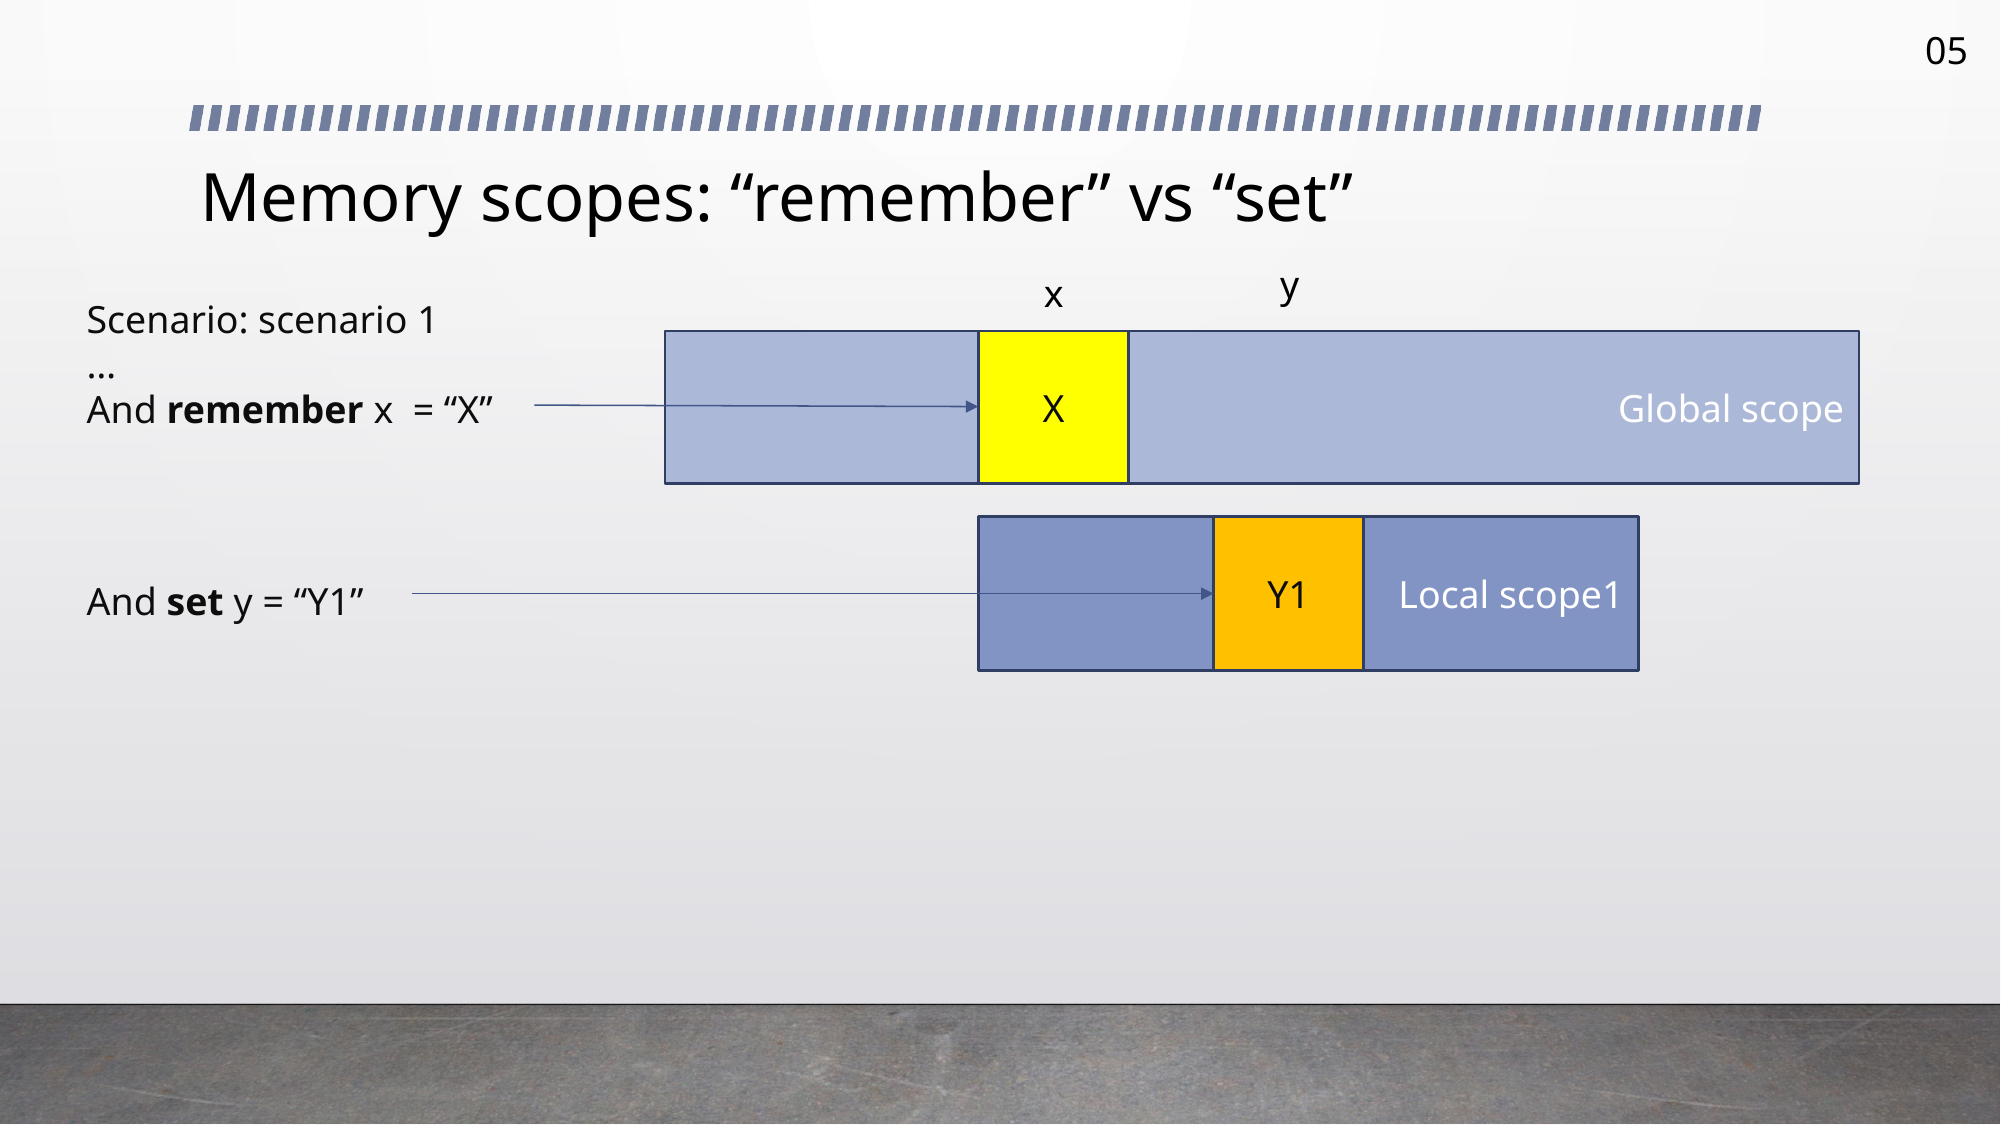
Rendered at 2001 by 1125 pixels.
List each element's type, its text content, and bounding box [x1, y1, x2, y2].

text_box Local scope1 [1365, 515, 1640, 672]
text_box 05 [1910, 19, 1983, 80]
text_box y [1265, 253, 1315, 314]
text_box Scenario: scenario 1 … And remember x = “X” [71, 286, 554, 441]
text_box Local scope1 [977, 594, 1212, 672]
text_box Y1 [1212, 515, 1365, 672]
text_box x [1029, 262, 1079, 322]
picture [0, 1004, 2000, 1124]
text_box Local scope1 [977, 515, 1212, 593]
title Memory scopes: “remember” vs “set” [185, 156, 1761, 329]
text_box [664, 330, 1860, 484]
text_box And set y = “Y1” [71, 567, 471, 635]
